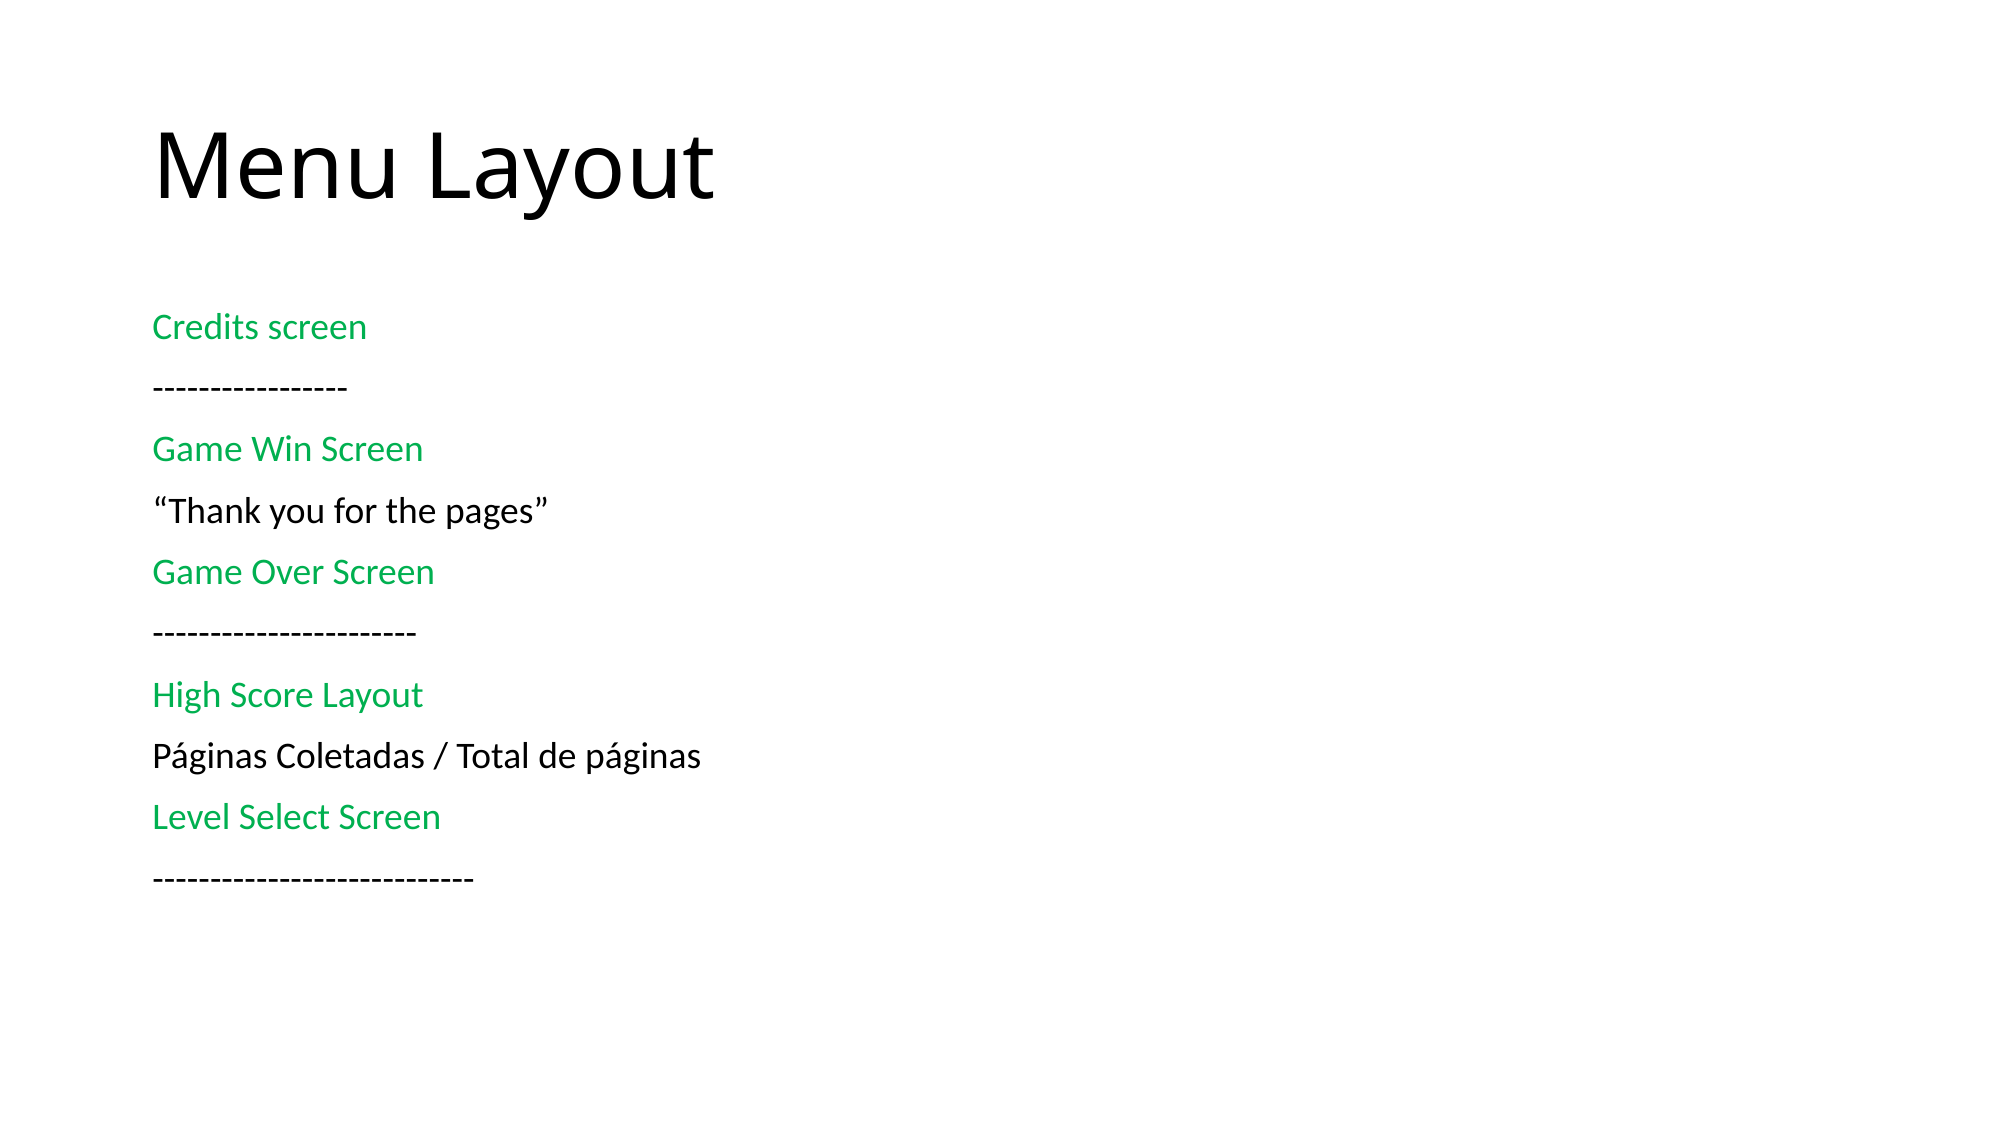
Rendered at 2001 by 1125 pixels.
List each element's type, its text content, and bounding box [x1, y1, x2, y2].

list Credits screen ----------------- Game Win Screen “Thank you for the pages” Game Over Screen ----------------------- High Score Layout Páginas Coletadas / Total de páginas Level Select Screen ---------------------------- [137, 299, 1863, 1014]
title Menu Layout [137, 59, 1863, 278]
